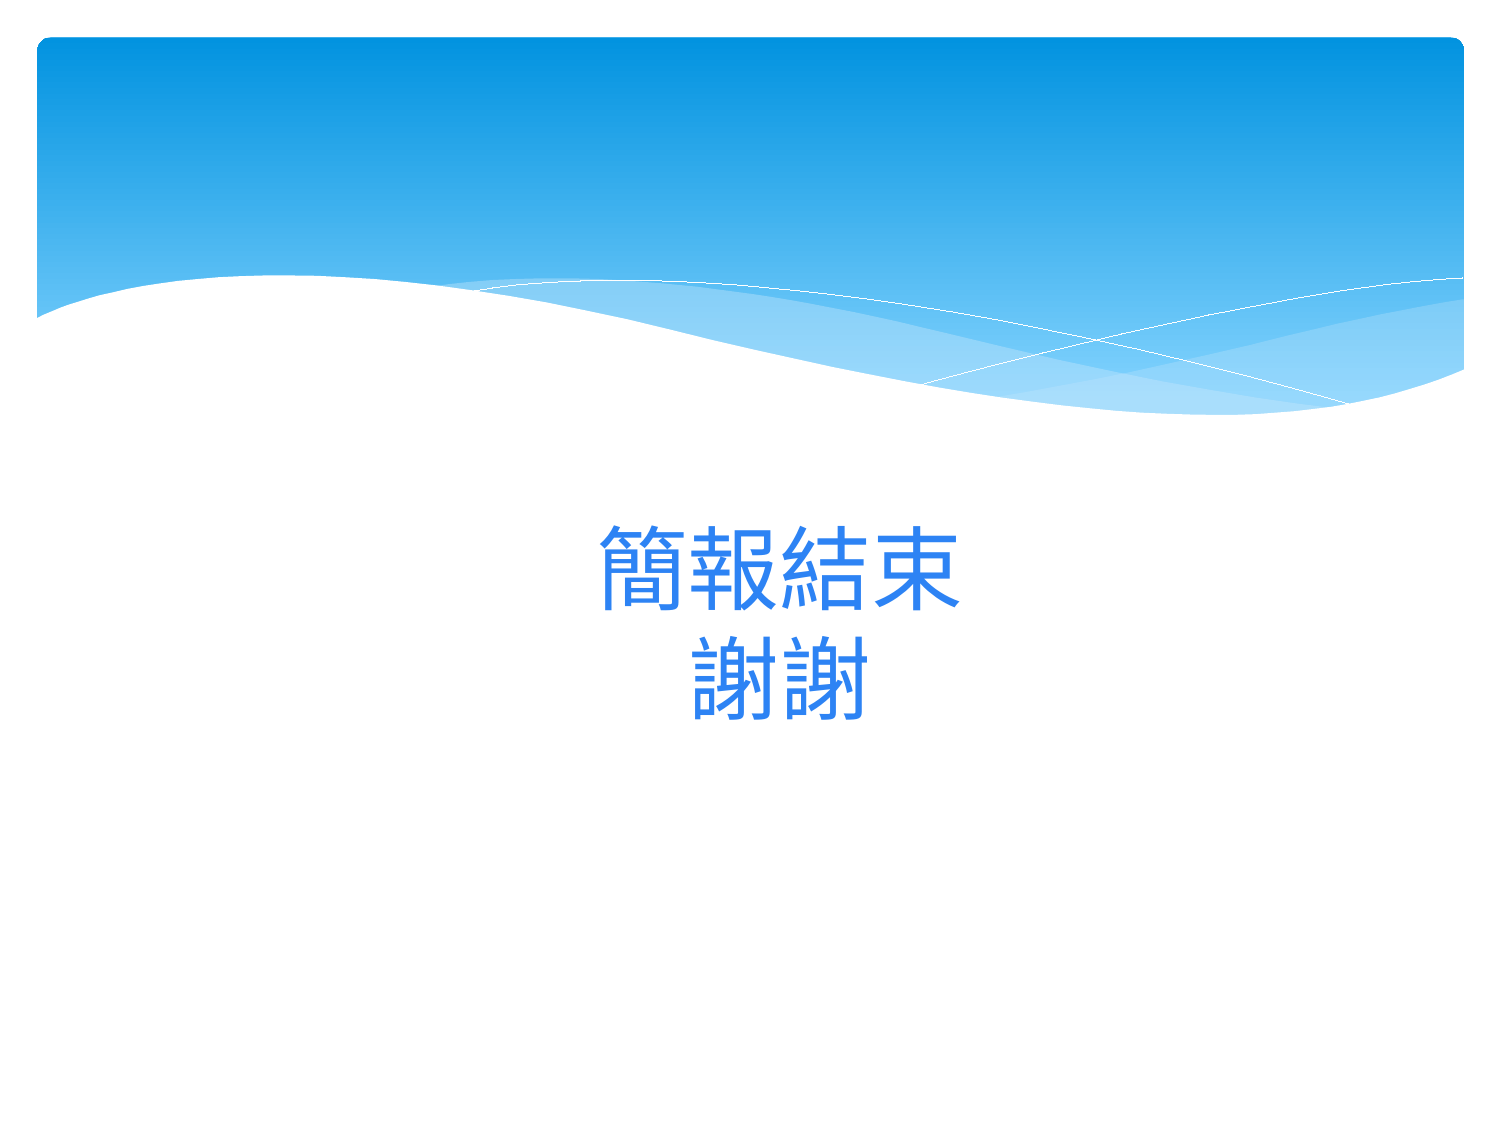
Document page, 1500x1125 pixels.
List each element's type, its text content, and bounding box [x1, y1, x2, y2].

title 簡報結束 謝謝 [100, 491, 1459, 752]
